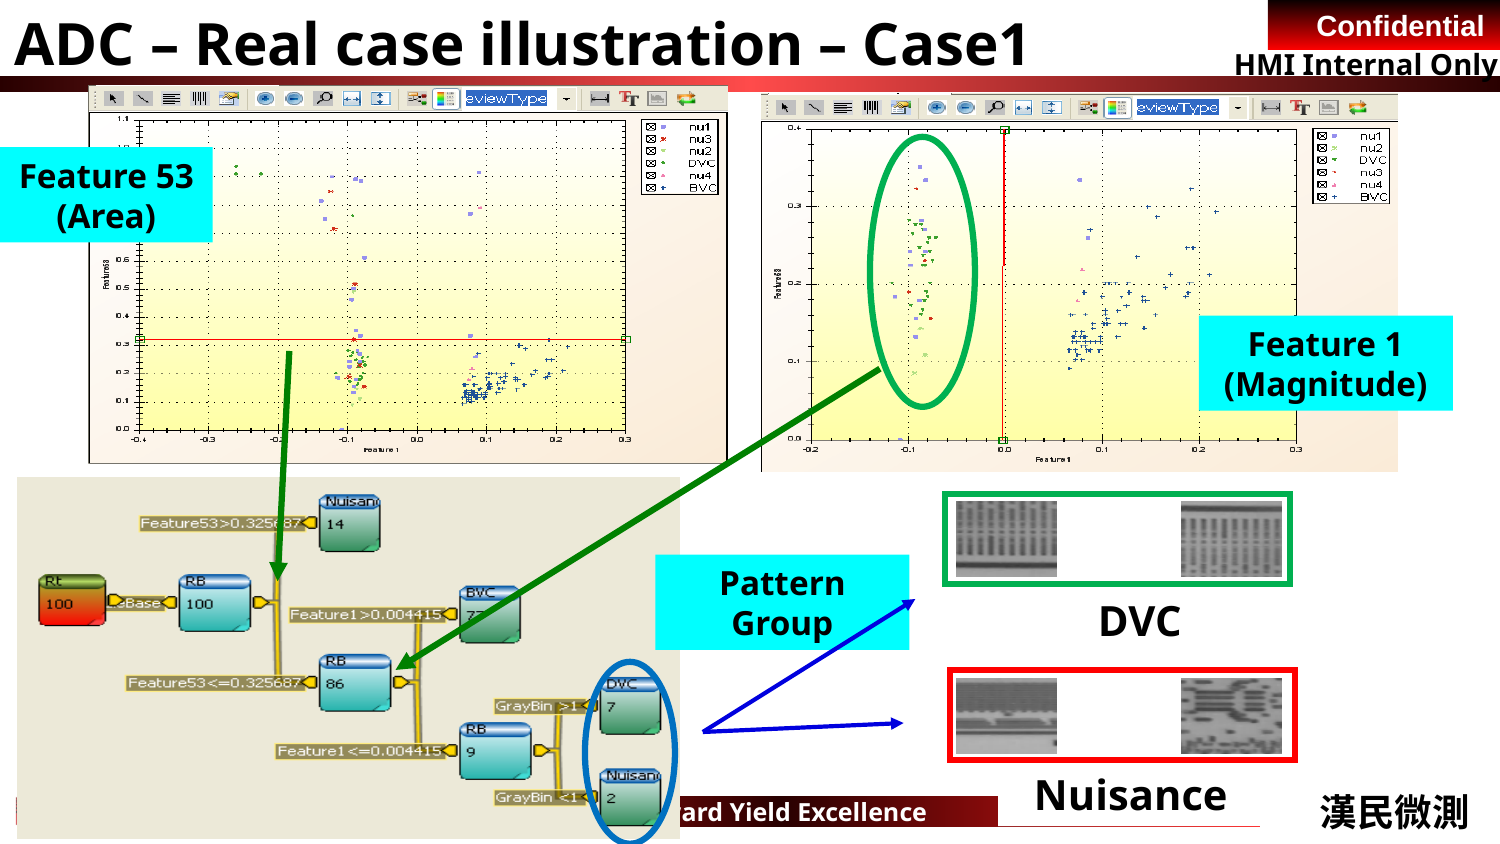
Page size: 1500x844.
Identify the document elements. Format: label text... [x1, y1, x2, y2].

picture [956, 678, 1057, 754]
text_box [704, 598, 916, 731]
text_box Feature 53 (Area) [0, 147, 83, 243]
text_box [702, 717, 904, 733]
picture [761, 93, 1399, 472]
text_box Nuisance [998, 761, 1264, 827]
text_box [950, 670, 1296, 761]
text_box [944, 493, 1290, 584]
picture [1181, 501, 1282, 577]
picture [15, 477, 680, 839]
text_box DVC [1045, 586, 1235, 653]
picture [88, 84, 728, 465]
text_box ADC – Real case illustration – Case1 [0, 0, 1341, 74]
picture [1181, 678, 1282, 754]
picture [956, 501, 1057, 577]
text_box Pattern Group [685, 554, 910, 650]
text_box Feature 1 (Magnitude) [1404, 315, 1453, 411]
